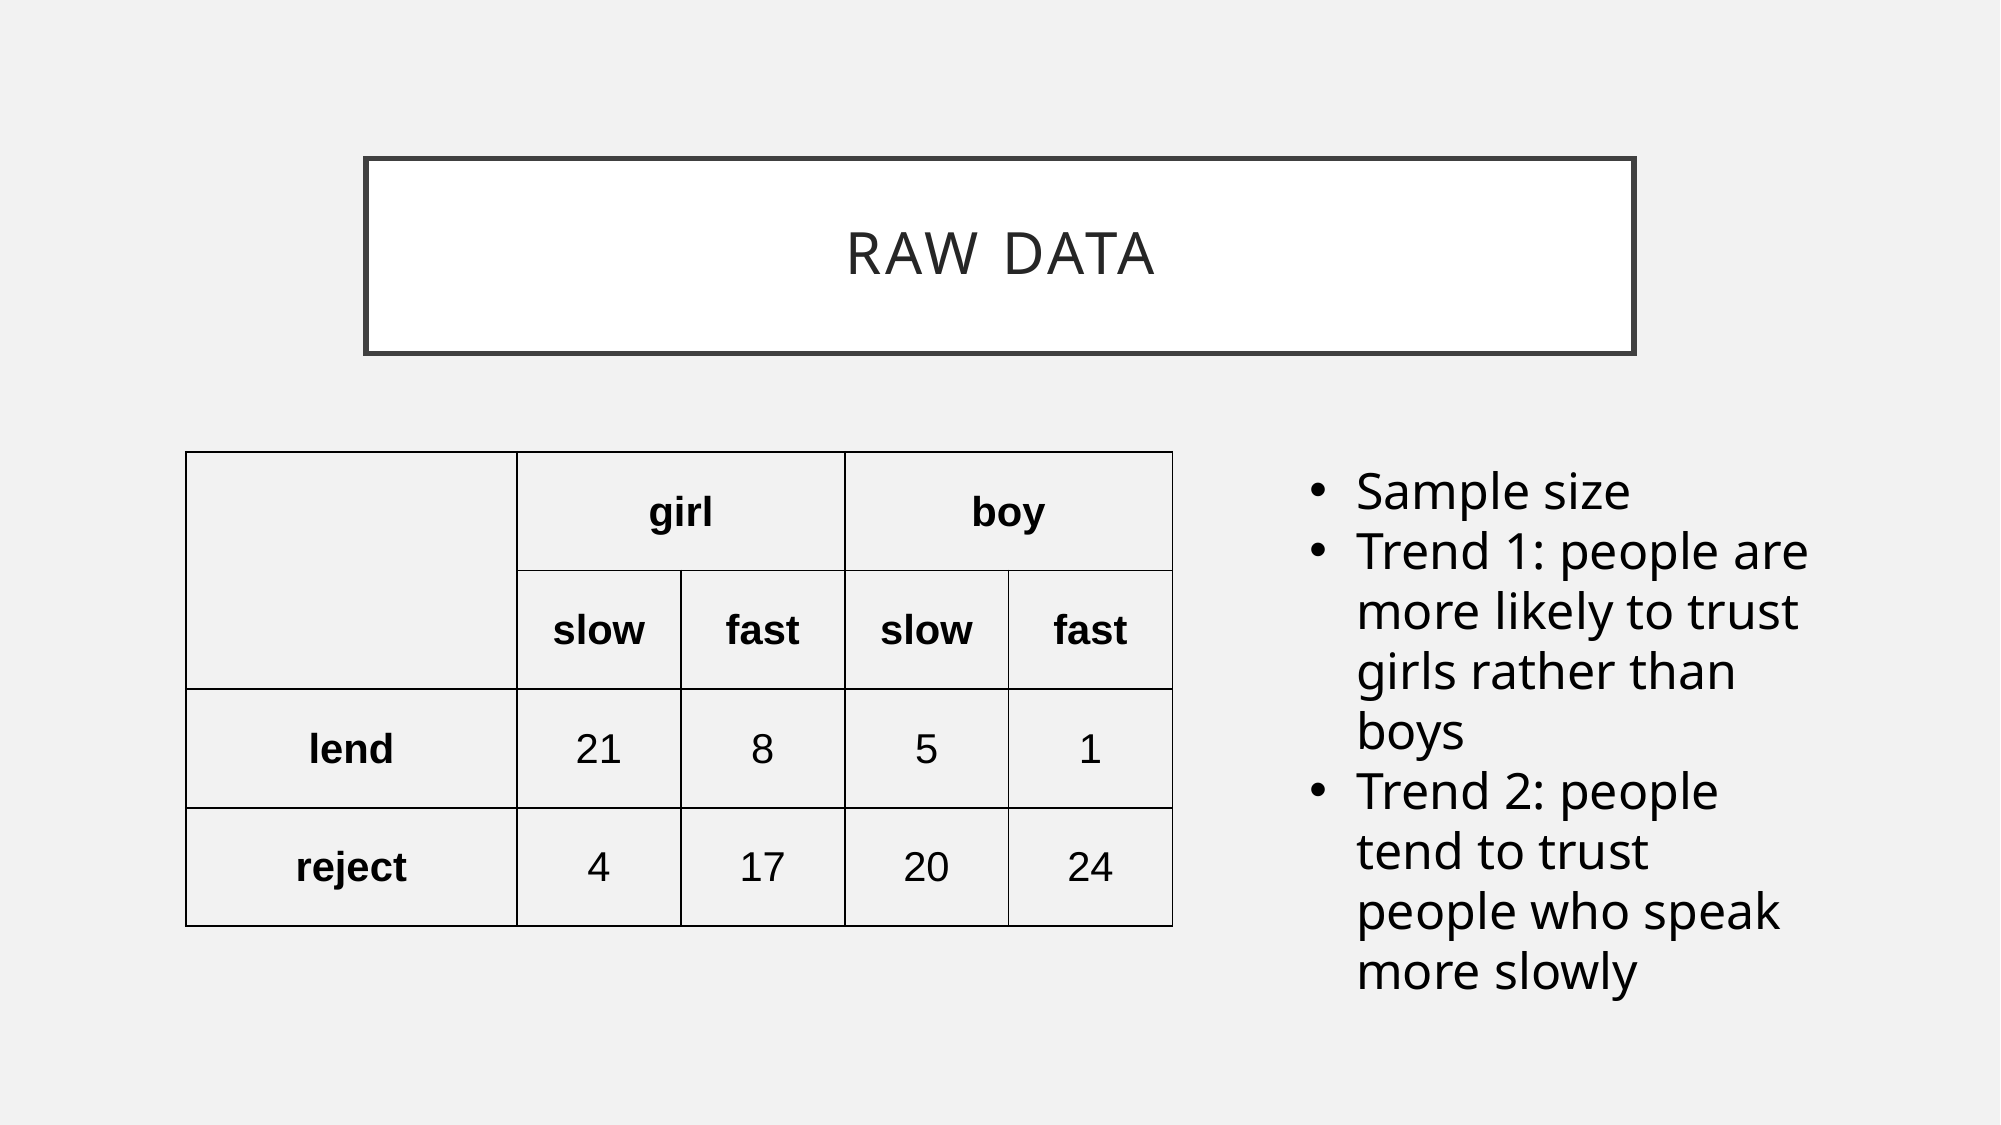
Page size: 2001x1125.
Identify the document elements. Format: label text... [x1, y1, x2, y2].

title Raw data [363, 156, 1637, 356]
table_cell 8 [682, 690, 844, 807]
table_cell fast [1009, 571, 1172, 688]
table_cell 17 [682, 809, 844, 925]
table_cell 20 [846, 809, 1008, 925]
table_cell reject [187, 809, 516, 925]
table_cell fast [682, 571, 844, 688]
text_box Sample size Trend 1: people are more likely to trust girls rather than boys Trend 2: people tend to trust people who speak more slowly [1301, 451, 1824, 1067]
table_cell 21 [518, 690, 680, 807]
table_cell 4 [518, 809, 680, 925]
table_cell 24 [1009, 809, 1172, 925]
table_cell 1 [1009, 690, 1172, 807]
table_header girl [518, 453, 844, 570]
table_header [187, 453, 516, 688]
table_cell slow [846, 571, 1008, 688]
table_cell 5 [846, 690, 1008, 807]
table_cell slow [518, 571, 680, 688]
table_cell lend [187, 690, 516, 807]
table_header boy [846, 453, 1172, 570]
